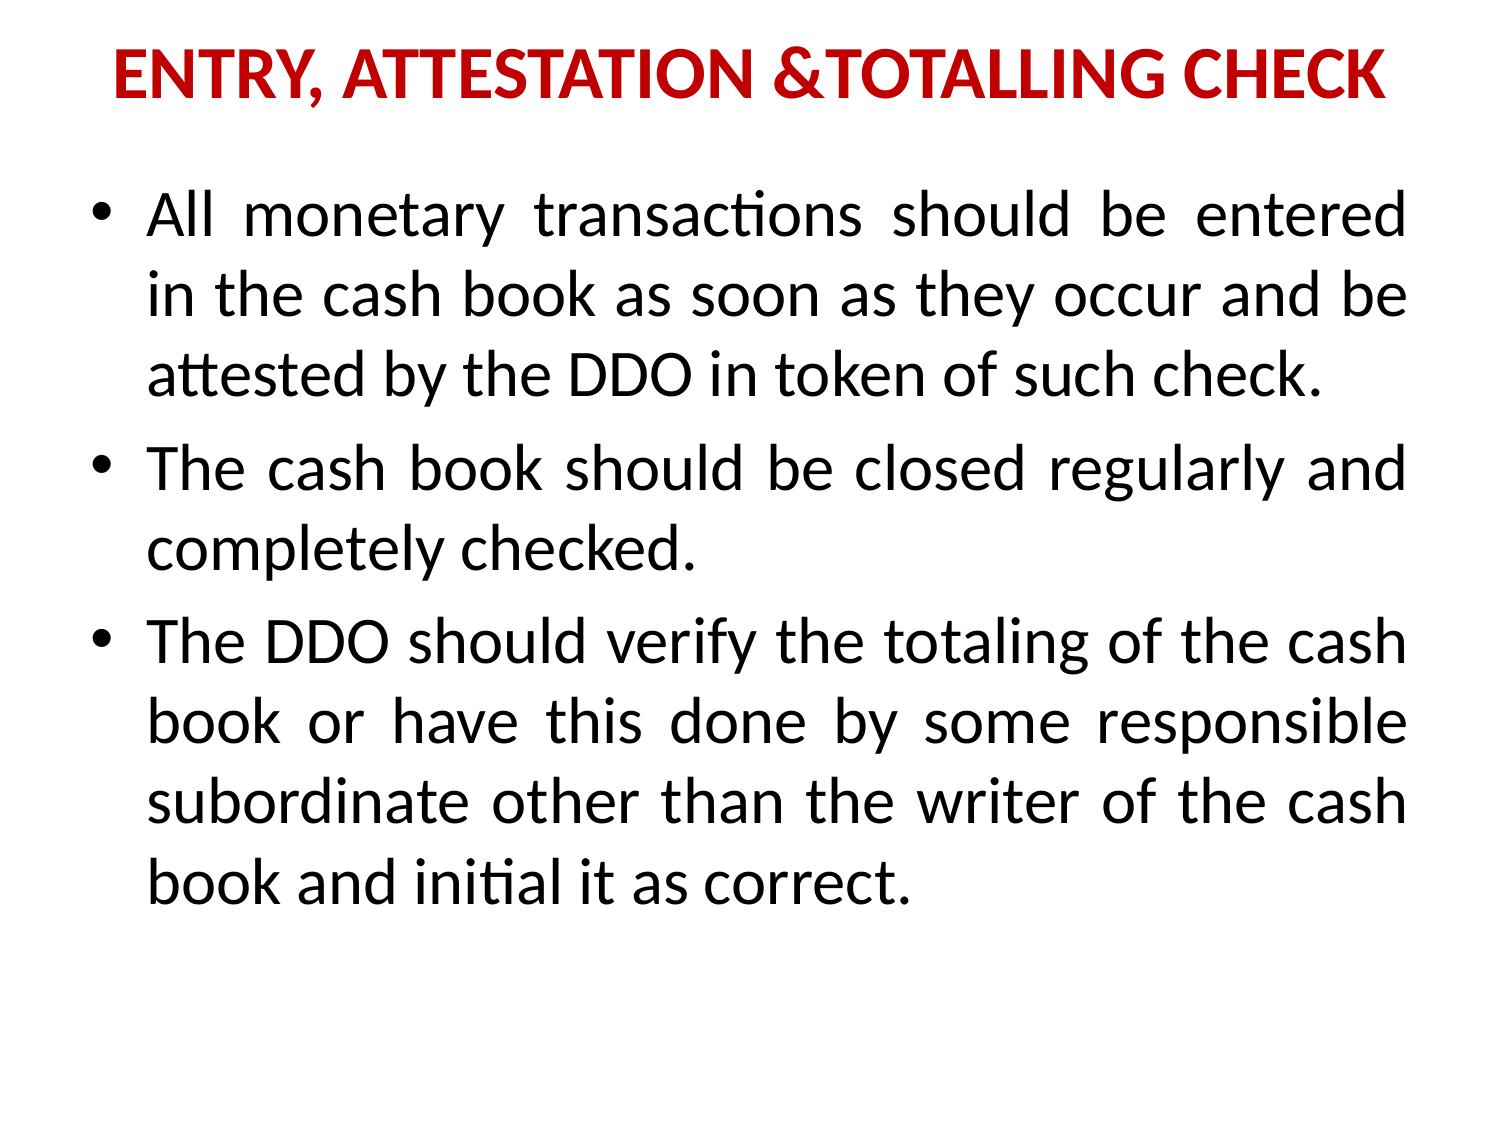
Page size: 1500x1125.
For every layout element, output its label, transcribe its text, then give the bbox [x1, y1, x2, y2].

list All monetary transactions should be entered in the cash book as soon as they occur and be attested by the DDO in token of such check. The cash book should be closed regularly and completely checked. The DDO should verify the totaling of the cash book or have this done by some responsible subordinate other than the writer of the cash book and initial it as correct. [75, 162, 1425, 1005]
title ENTRY, ATTESTATION &TOTALLING CHECK [0, 0, 1500, 138]
